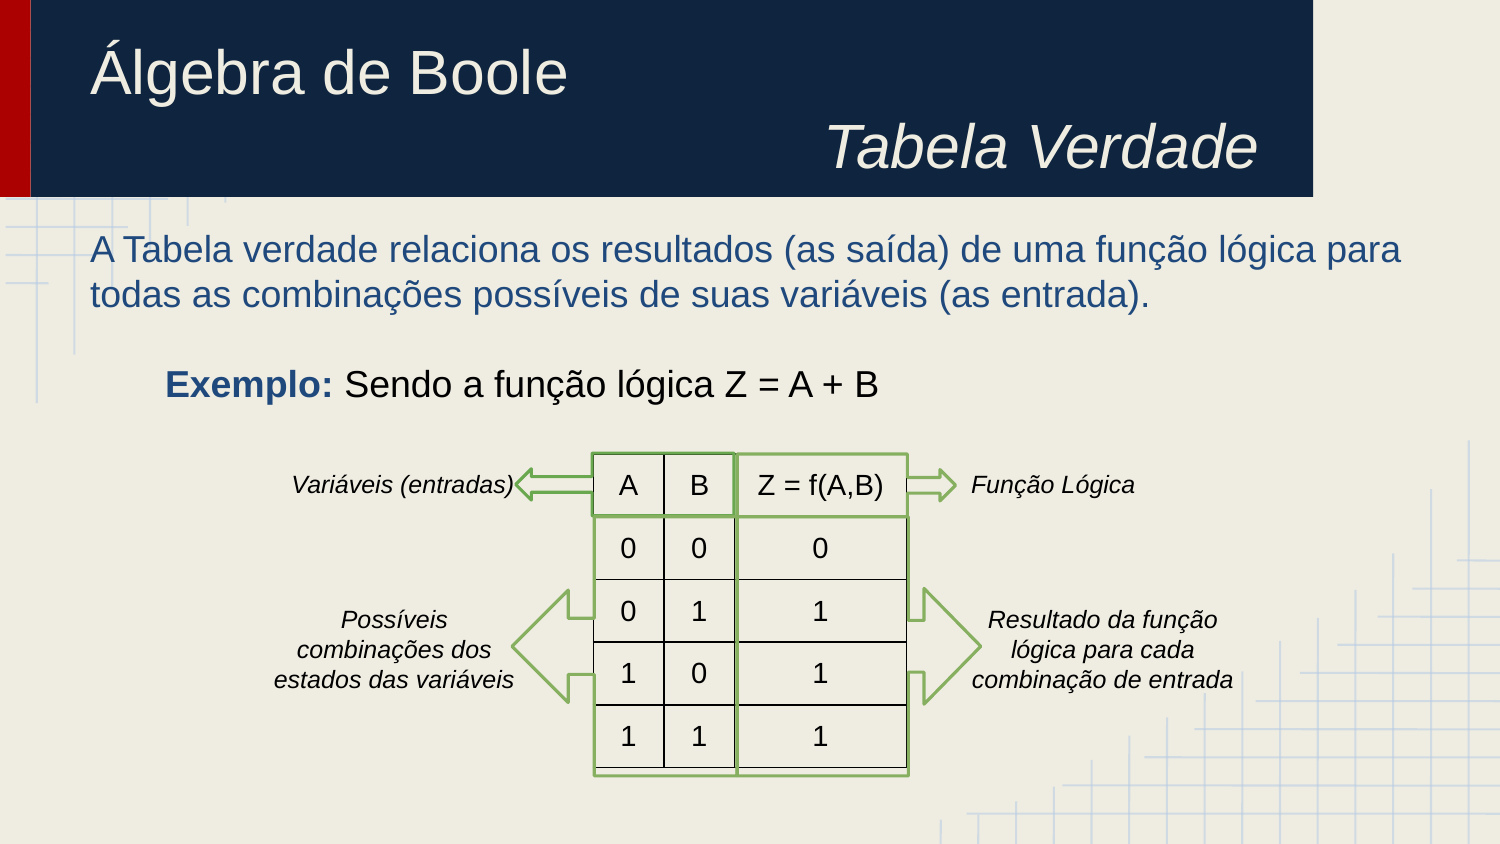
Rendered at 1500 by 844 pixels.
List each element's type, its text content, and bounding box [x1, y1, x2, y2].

text_box Função Lógica [956, 453, 1168, 517]
text_box [536, 516, 737, 776]
text_box [536, 453, 734, 516]
text_box [737, 453, 956, 516]
list A Tabela verdade relaciona os resultados (as saída) de uma função lógica para todas as combinações possíveis de suas variáveis (as entrada). Exemplo: Sendo a função lógica Z = A + B [75, 209, 1425, 806]
text_box Possíveis combinações dos estados das variáveis [253, 588, 536, 694]
title Álgebra de Boole Tabela Verdade [75, 16, 1276, 183]
text_box Variáveis (entradas) [276, 453, 536, 516]
text_box Resultado da função lógica para cada combinação de entrada [956, 588, 1251, 694]
text_box [737, 516, 956, 776]
